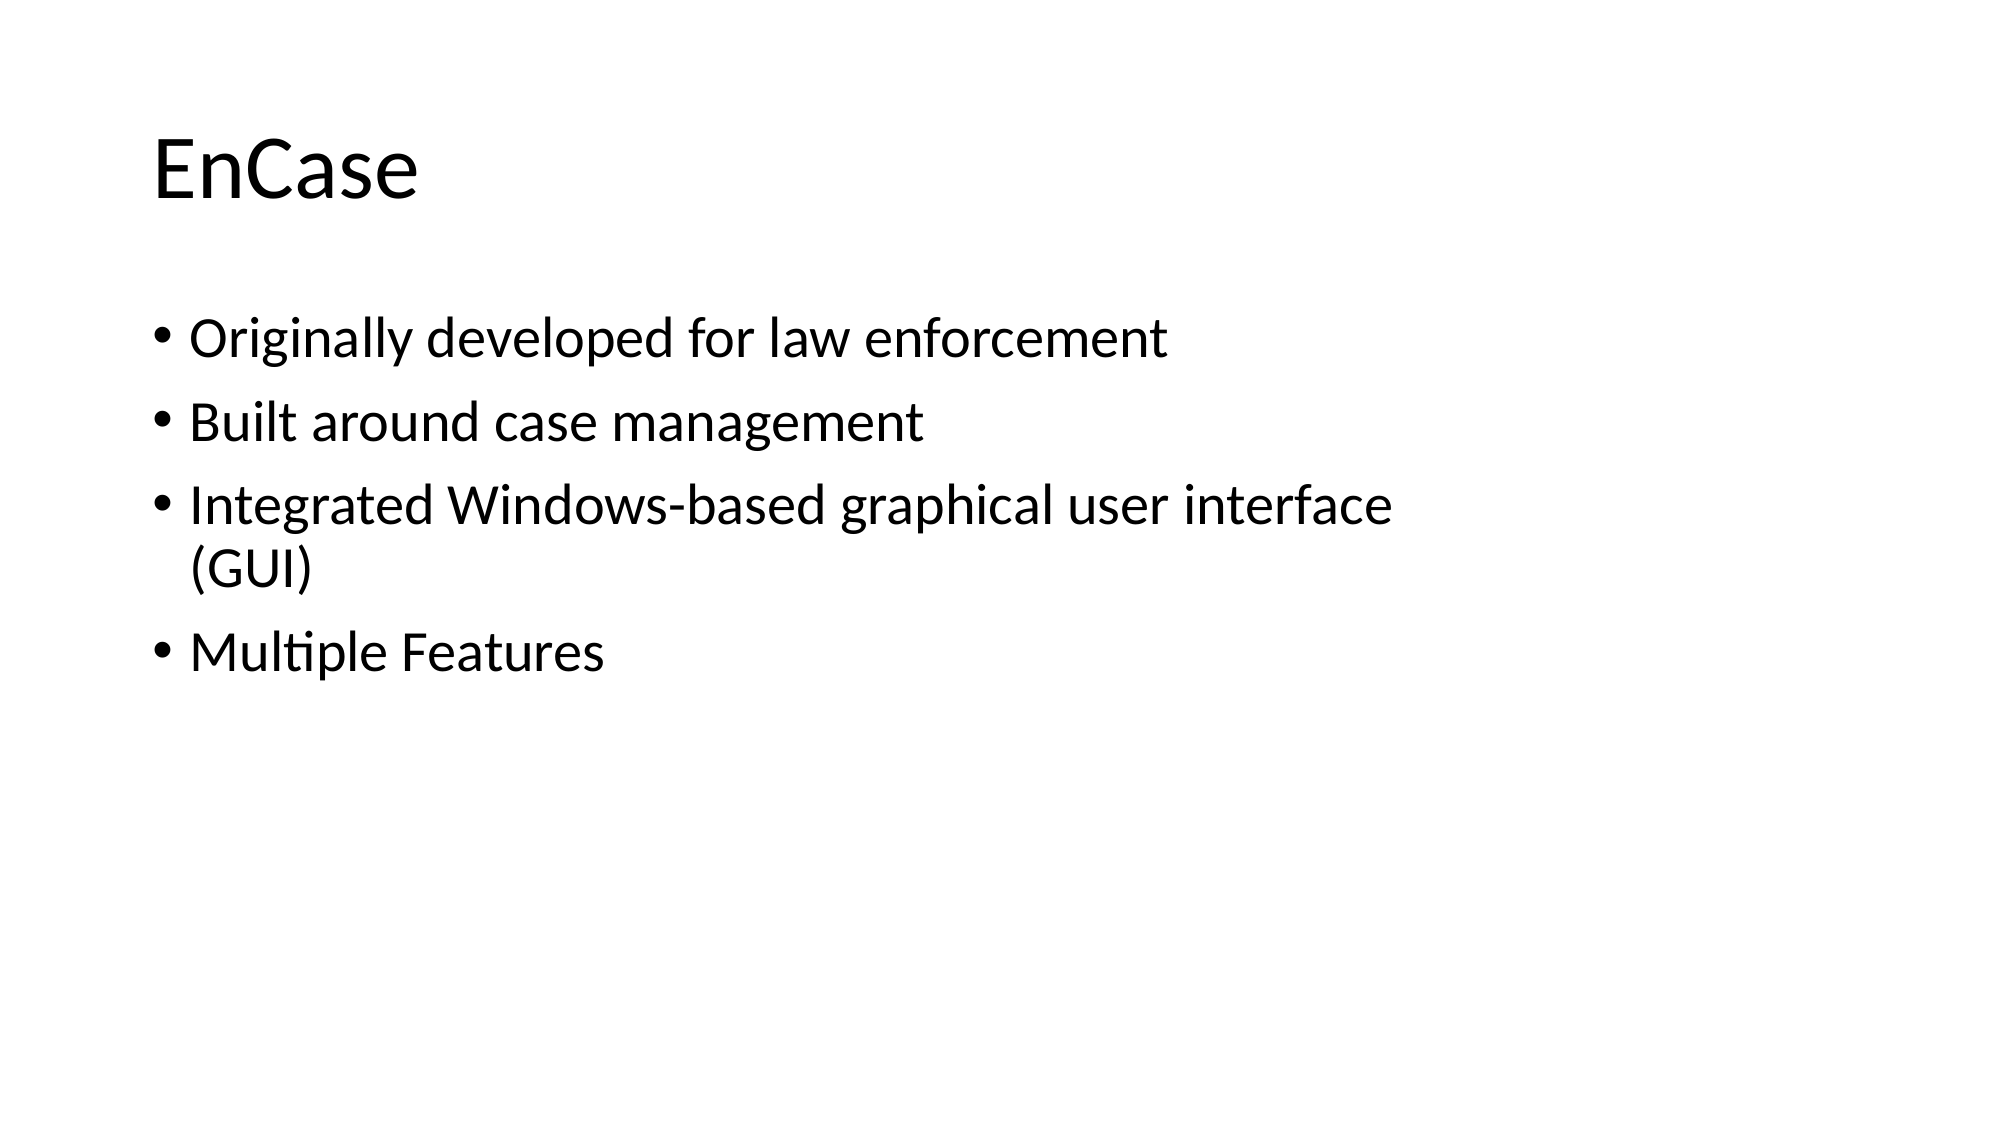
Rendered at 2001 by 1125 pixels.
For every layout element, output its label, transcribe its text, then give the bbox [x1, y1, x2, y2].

title EnCase [137, 59, 1863, 278]
list Originally developed for law enforcement Built around case management Integrated Windows-based graphical user interface (GUI) Multiple Features [137, 299, 1863, 1014]
